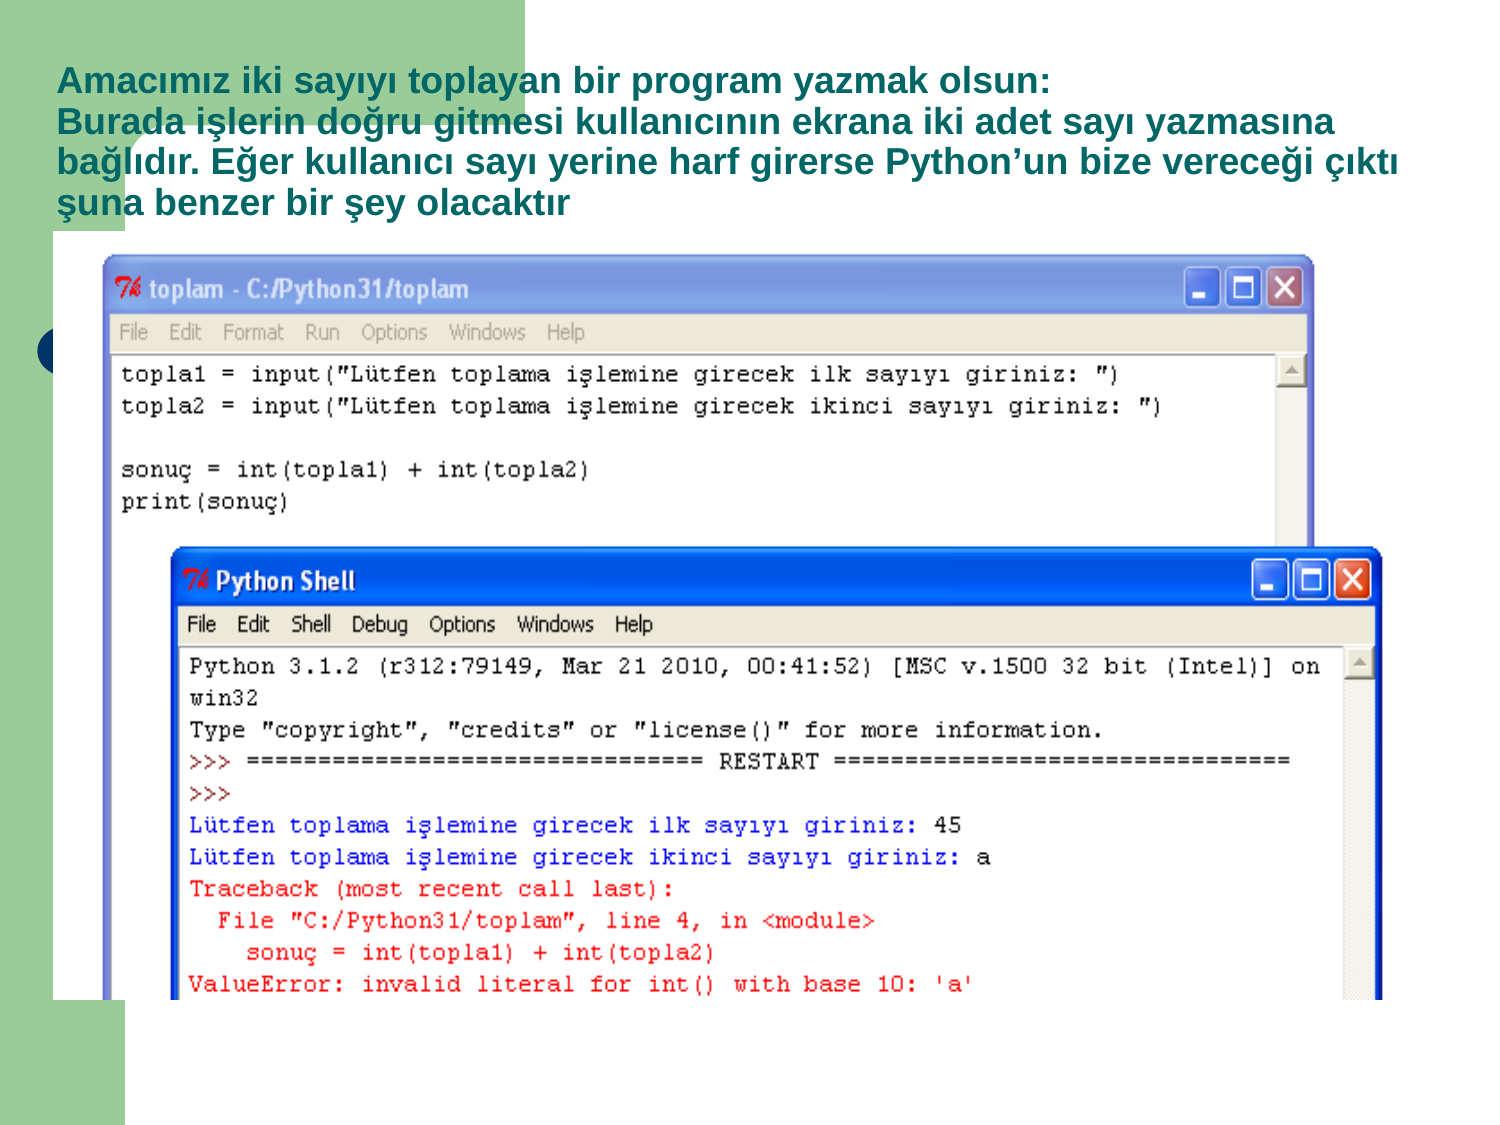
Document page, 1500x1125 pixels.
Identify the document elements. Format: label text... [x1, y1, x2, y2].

picture [52, 231, 1456, 1000]
title Amacımız iki sayıyı toplayan bir program yazmak olsun: Burada işlerin doğru gitmesi kullanıcının ekrana iki adet sayı yazmasına bağlıdır. Eğer kullanıcı sayı yerine harf girerse Python’un bize vereceği çıktı şuna benzer bir şey olacaktır [41, 54, 1467, 291]
